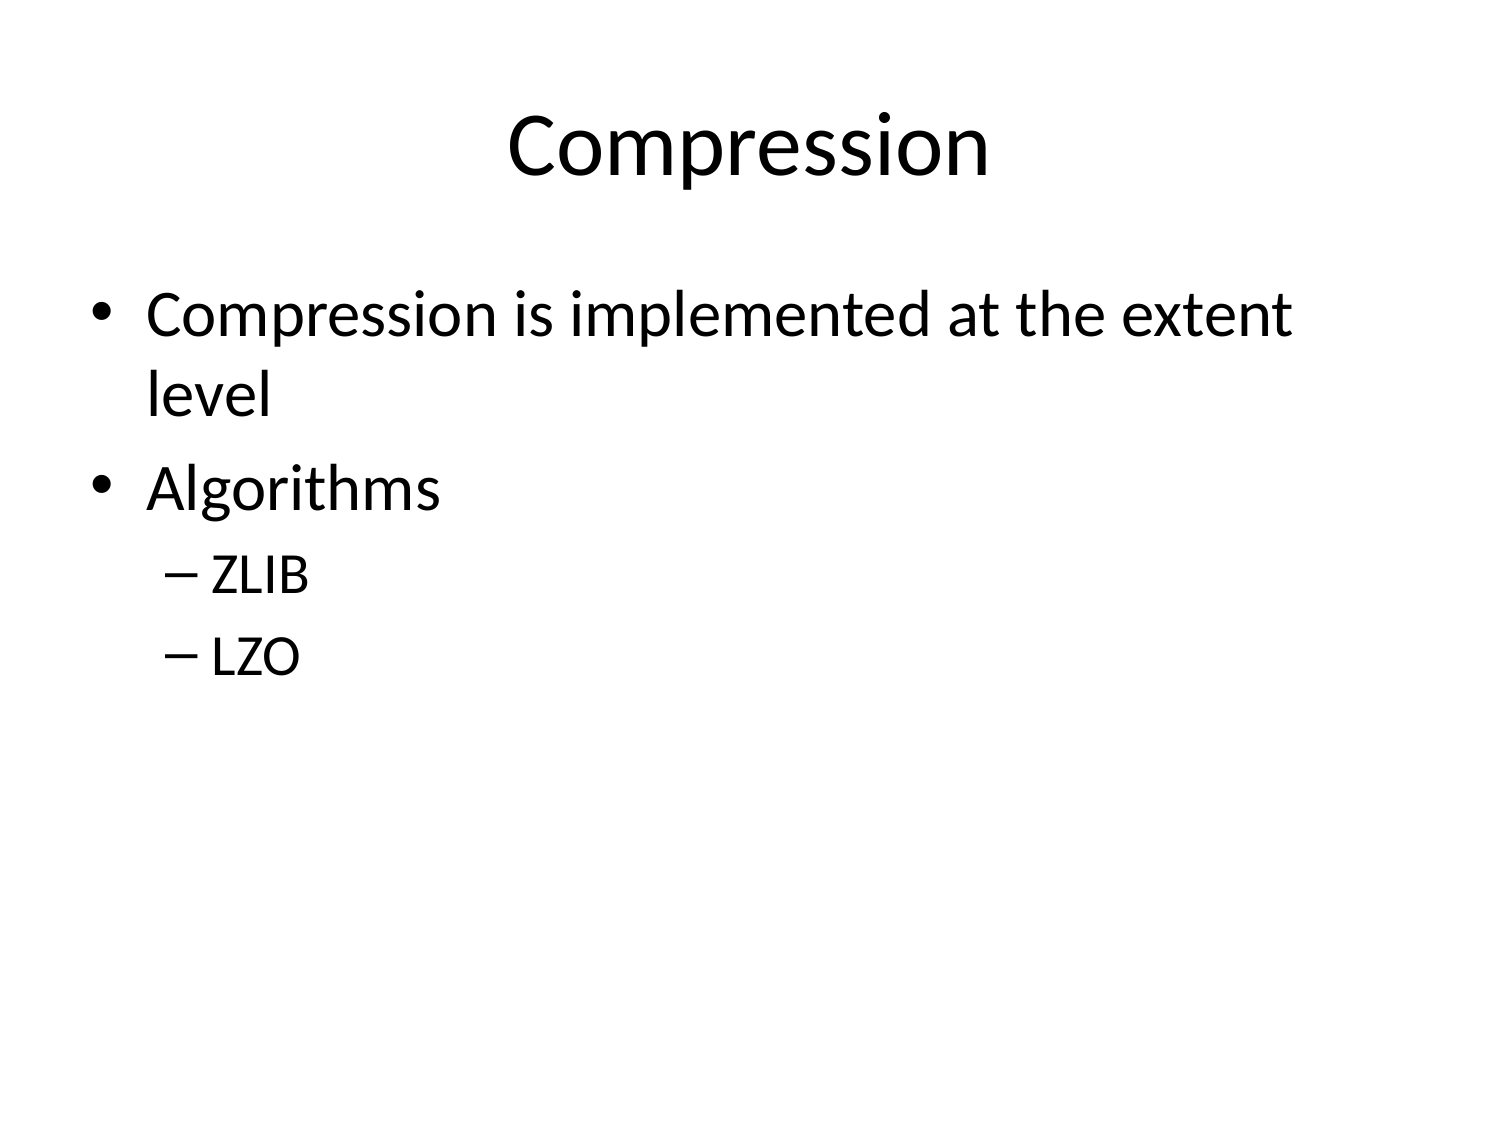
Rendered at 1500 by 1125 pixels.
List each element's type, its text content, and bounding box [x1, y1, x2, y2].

title Compression [75, 45, 1425, 233]
list Compression is implemented at the extent level Algorithms ZLIB LZO [75, 262, 1425, 1005]
